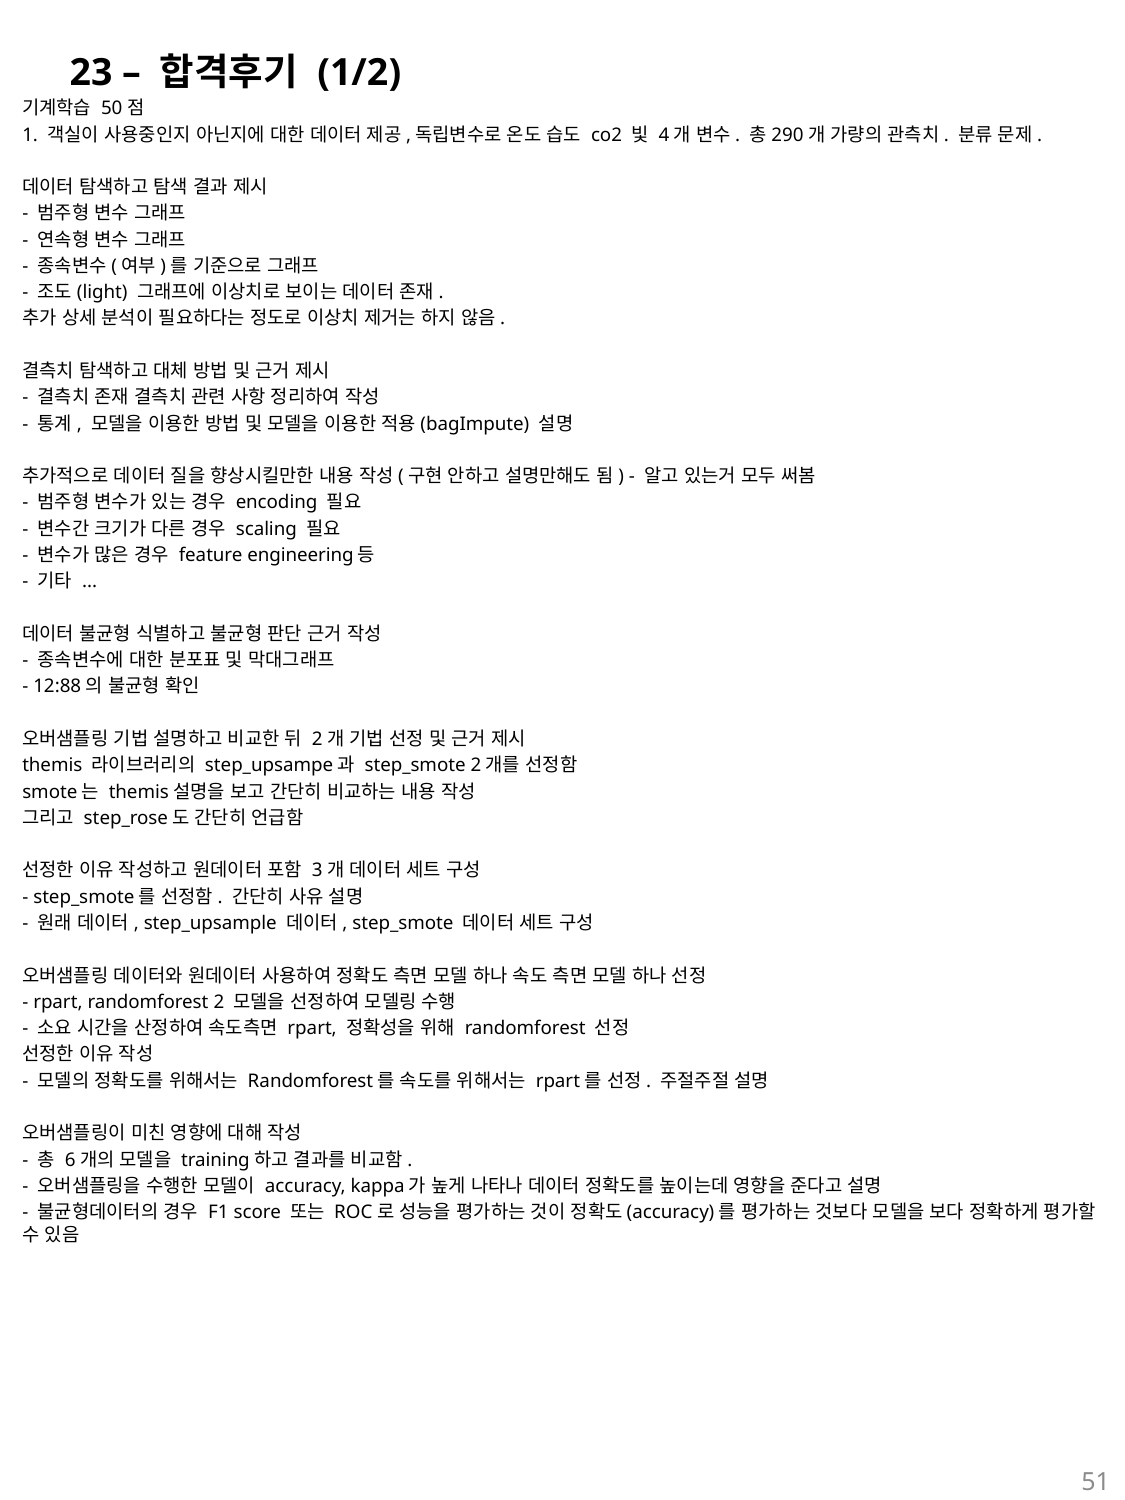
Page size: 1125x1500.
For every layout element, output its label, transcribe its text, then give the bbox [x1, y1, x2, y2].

title 23 – 합격후기 (1/2) [54, 17, 1068, 88]
slide_number 51 [862, 1464, 1125, 1500]
list 기계학습 50점 1. 객실이 사용중인지 아닌지에 대한 데이터 제공,독립변수로 온도 습도 co2 빛 4개 변수. 총290개 가량의 관측치. 분류 문제. ​ 데이터 탐색하고 탐색 결과 제시 - 범주형 변수 그래프 - 연속형 변수 그래프 - 종속변수(여부)를 기준으로 그래프 - 조도(light) 그래프에 이상치로 보이는 데이터 존재. 추가 상세 분석이 필요하다는 정도로 이상치 제거는 하지 않음. ​ 결측치 탐색하고 대체 방법 및 근거 제시 - 결측치 존재 결측치 관련 사항 정리하여 작성 - 통계, 모델을 이용한 방법 및 모델을 이용한 적용(bagImpute) 설명 ​ 추가적으로 데이터 질을 향상시킬만한 내용 작성(구현 안하고 설명만해도 됨) - 알고 있는거 모두 써봄 - 범주형 변수가 있는 경우 encoding 필요 - 변수간 크기가 다른 경우 scaling 필요 - 변수가 많은 경우 feature engineering등 - 기타 ... ​ 데이터 불균형 식별하고 불균형 판단 근거 작성 - 종속변수에 대한 분포표 및 막대그래프 - 12:88의 불균형 확인 ​ 오버샘플링 기법 설명하고 비교한 뒤 2개 기법 선정 및 근거 제시 themis 라이브러리의 step_upsampe과 step_smote 2개를 선정함 smote는 themis설명을 보고 간단히 비교하는 내용 작성 그리고 step_rose도 간단히 언급함 ​ 선정한 이유 작성하고 원데이터 포함 3개 데이터 세트 구성 - step_smote를 선정함. 간단히 사유 설명 - 원래 데이터, step_upsample 데이터, step_smote 데이터 세트 구성 ​ 오버샘플링 데이터와 원데이터 사용하여 정확도 측면 모델 하나 속도 측면 모델 하나 선정 - rpart, randomforest 2 모델을 선정하여 모델링 수행 - 소요 시간을 산정하여 속도측면 rpart, 정확성을 위해 randomforest 선정 선정한 이유 작성 - 모델의 정확도를 위해서는 Randomforest를 속도를 위해서는 rpart를 선정. 주절주절 설명 ​ 오버샘플링이 미친 영향에 대해 작성 - 총 6개의 모델을 training하고 결과를 비교함. - 오버샘플링을 수행한 모델이 accuracy, kappa가 높게 나타나 데이터 정확도를 높이는데 영향을 준다고 설명 - 불균형데이터의 경우 F1 score 또는 ROC로 성능을 평가하는 것이 정확도(accuracy)를 평가하는 것보다 모델을 보다 정확하게 평가할 수 있음 ​ ​ [7, 88, 1125, 1495]
